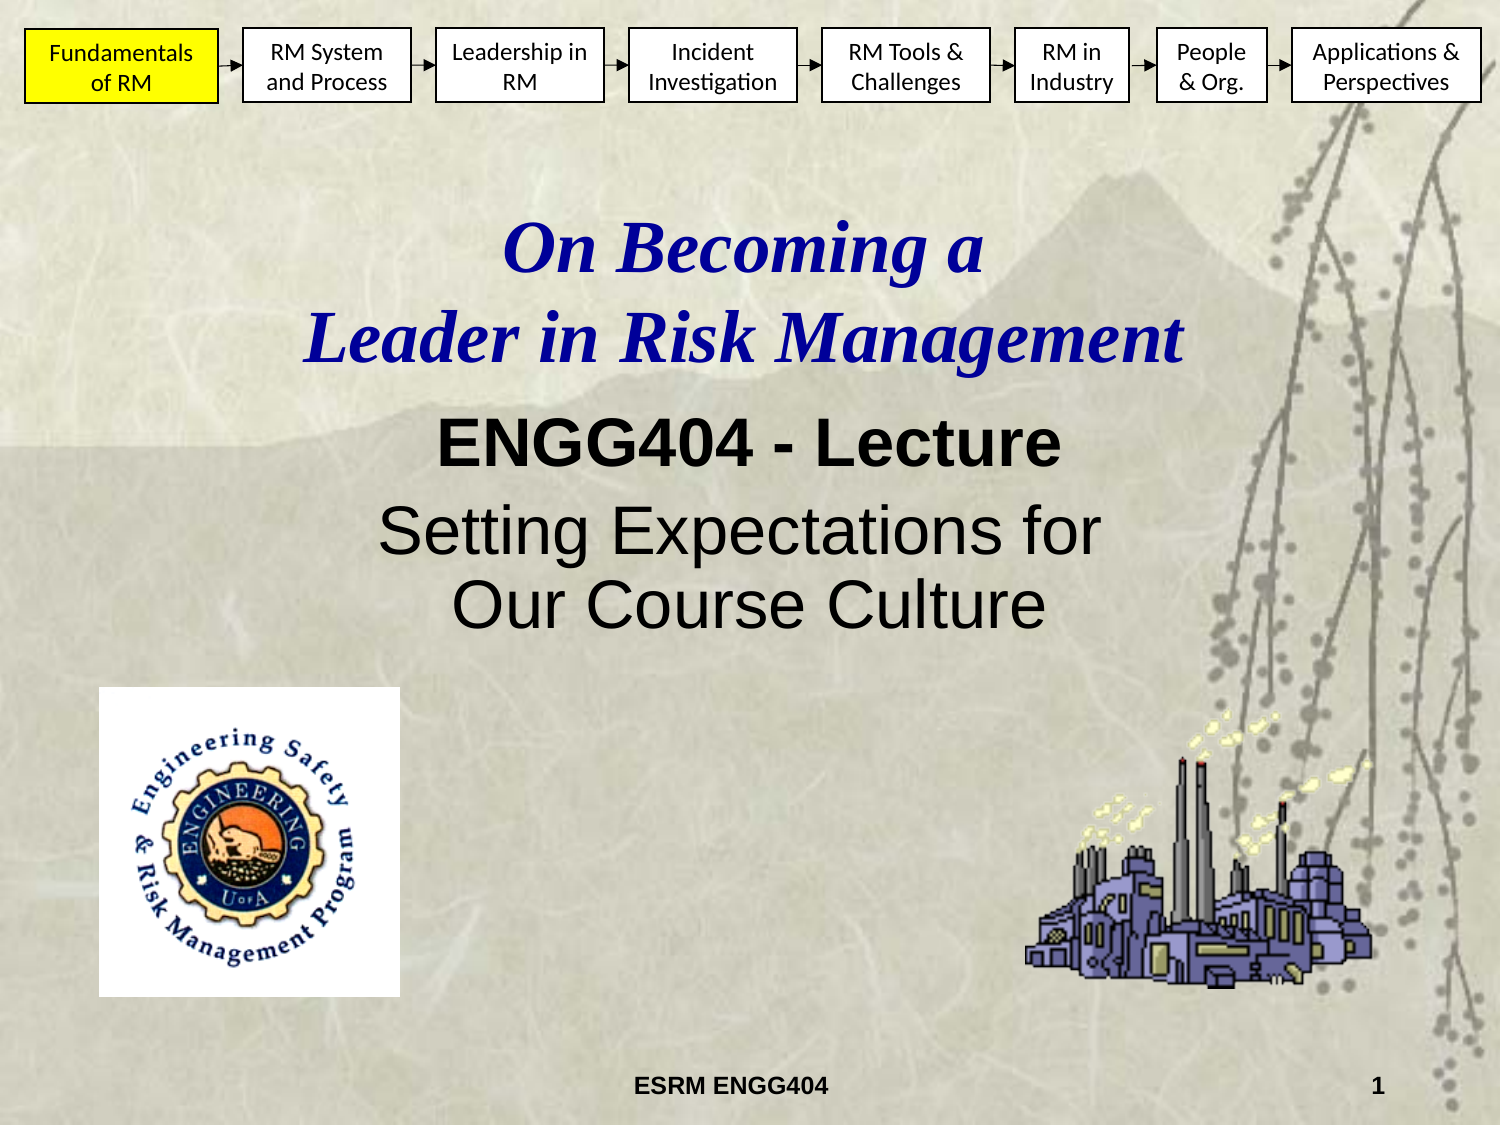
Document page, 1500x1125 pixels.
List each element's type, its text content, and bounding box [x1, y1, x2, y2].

text_box RM System and Process [242, 27, 412, 103]
text_box 1 [1249, 1062, 1400, 1100]
text_box RM Tools & Challenges [822, 27, 991, 103]
text_box Incident Investigation [629, 27, 798, 103]
text_box Applications & Perspectives [1291, 27, 1482, 103]
text_box Leadership in RM [436, 27, 605, 103]
picture [0, 0, 1500, 1125]
text_box On Becoming a Leader in Risk Management [37, 174, 1450, 400]
text_box RM in Industry [1015, 27, 1129, 103]
subtitle ENGG404 - Lecture Setting Expectations for Our Course Culture [225, 400, 1275, 997]
text_box Fundamentals of RM [24, 28, 218, 104]
text_box People & Org. [1156, 27, 1267, 103]
text_box ESRM ENGG404 [412, 1062, 1050, 1100]
